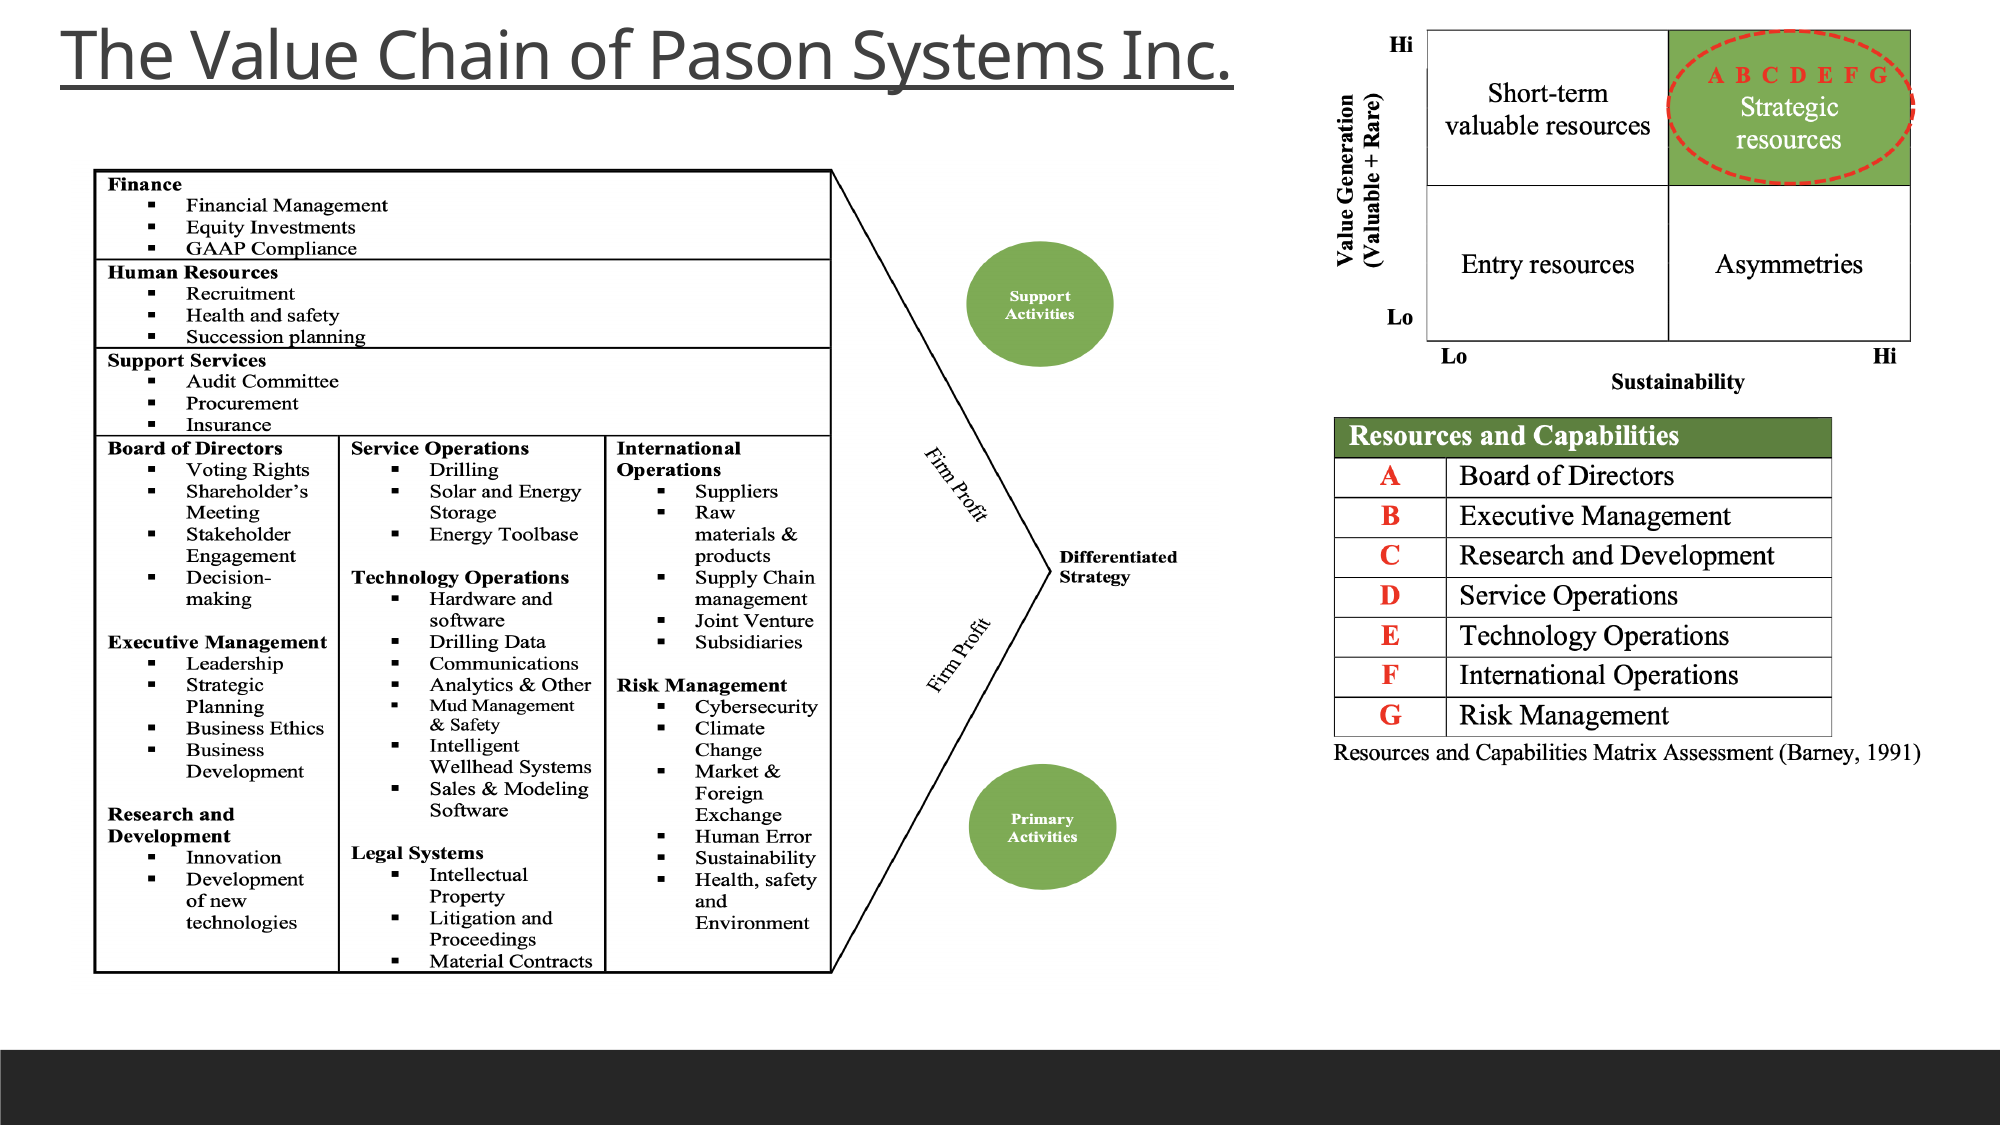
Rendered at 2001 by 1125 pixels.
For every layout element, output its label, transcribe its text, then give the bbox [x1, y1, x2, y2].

text_box The Value Chain of Pason Systems Inc. [45, 20, 1316, 157]
picture [70, 156, 1220, 995]
picture [1317, 20, 1931, 775]
